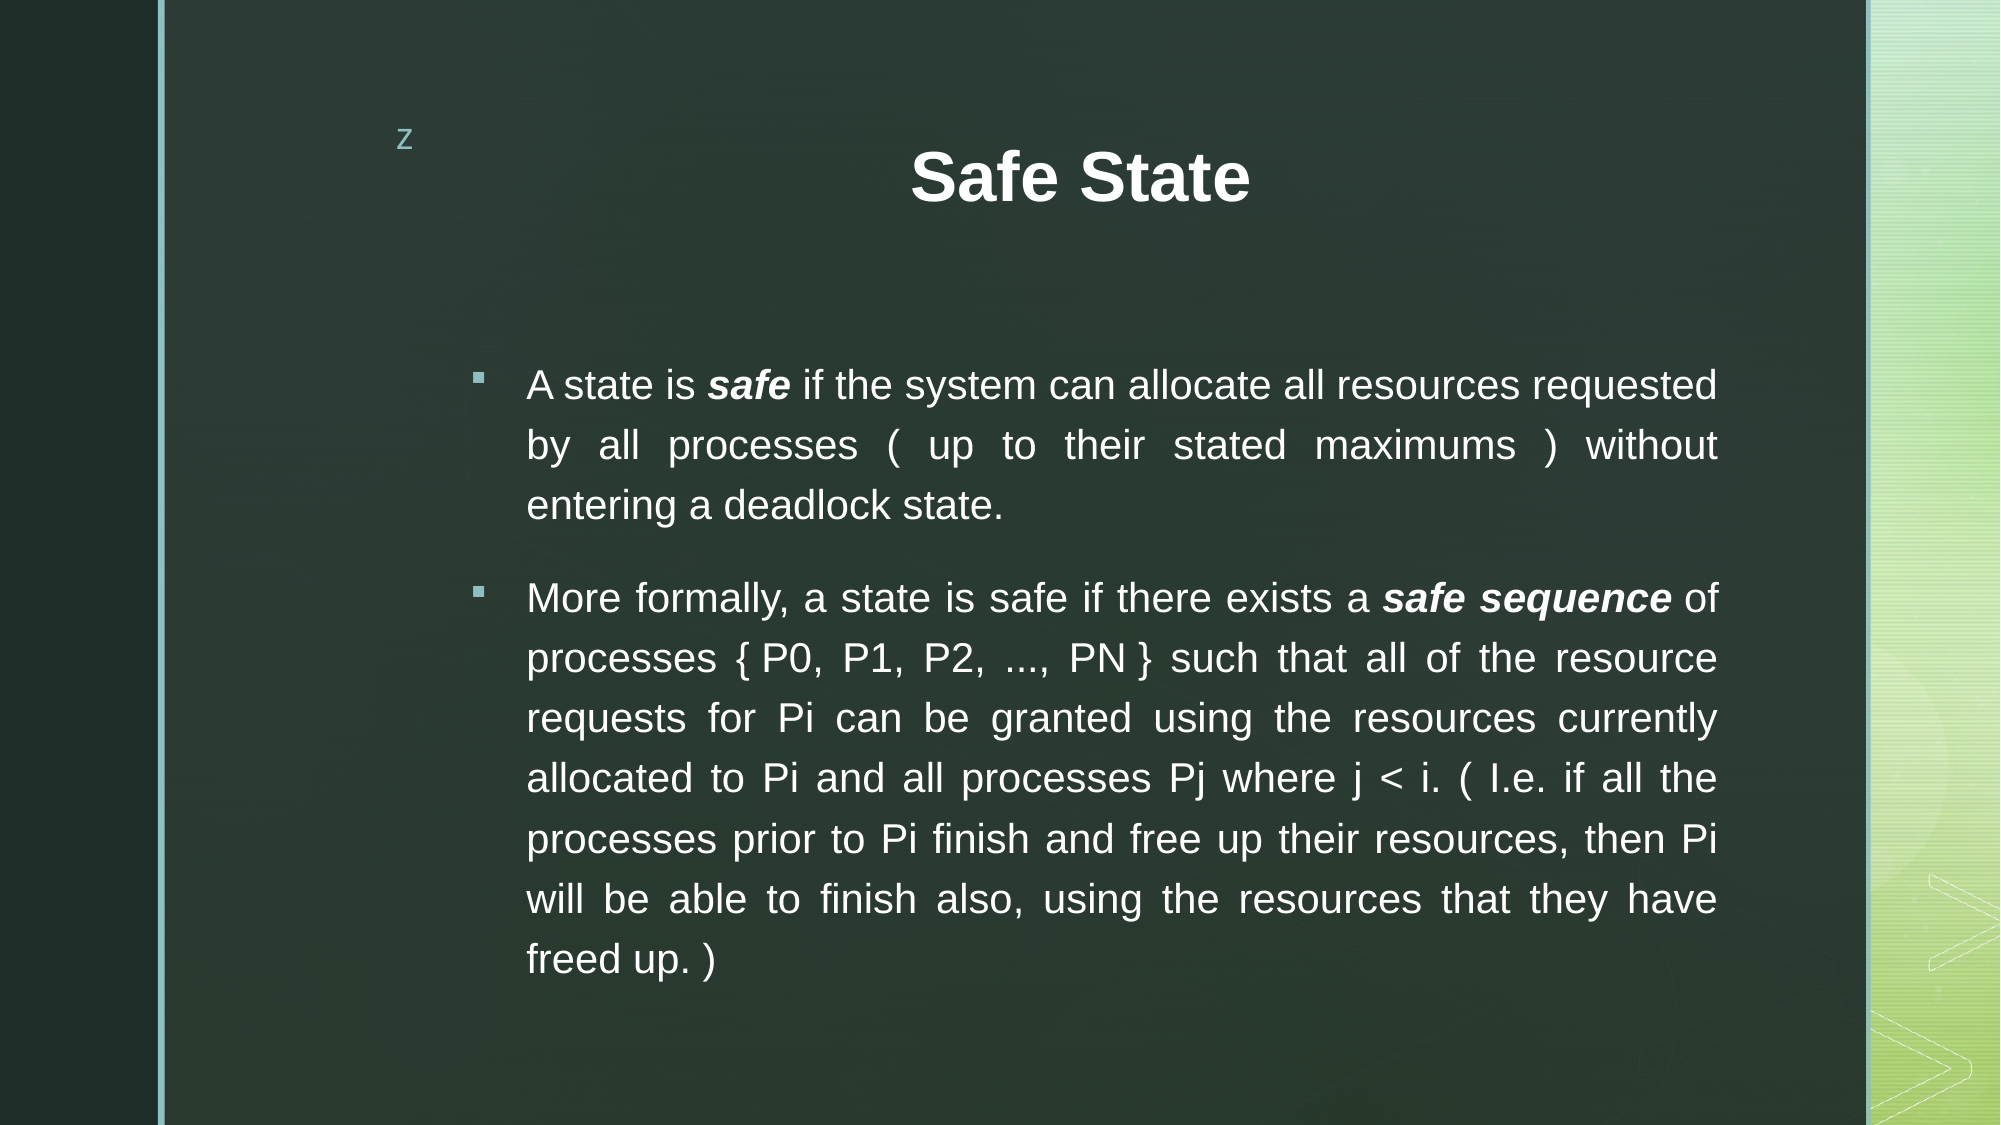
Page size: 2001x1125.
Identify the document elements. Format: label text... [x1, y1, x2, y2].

list A state is safe if the system can allocate all resources requested by all processes ( up to their stated maximums ) without entering a deadlock state. More formally, a state is safe if there exists a safe sequence of processes { P0, P1, P2, ..., PN } such that all of the resource requests for Pi can be granted using the resources currently allocated to Pi and all processes Pj where j < i. ( I.e. if all the processes prior to Pi finish and free up their resources, then Pi will be able to finish also, using the resources that they have freed up. ) [454, 336, 1734, 993]
title Safe State [428, 132, 1734, 310]
picture [1871, 0, 2001, 1125]
